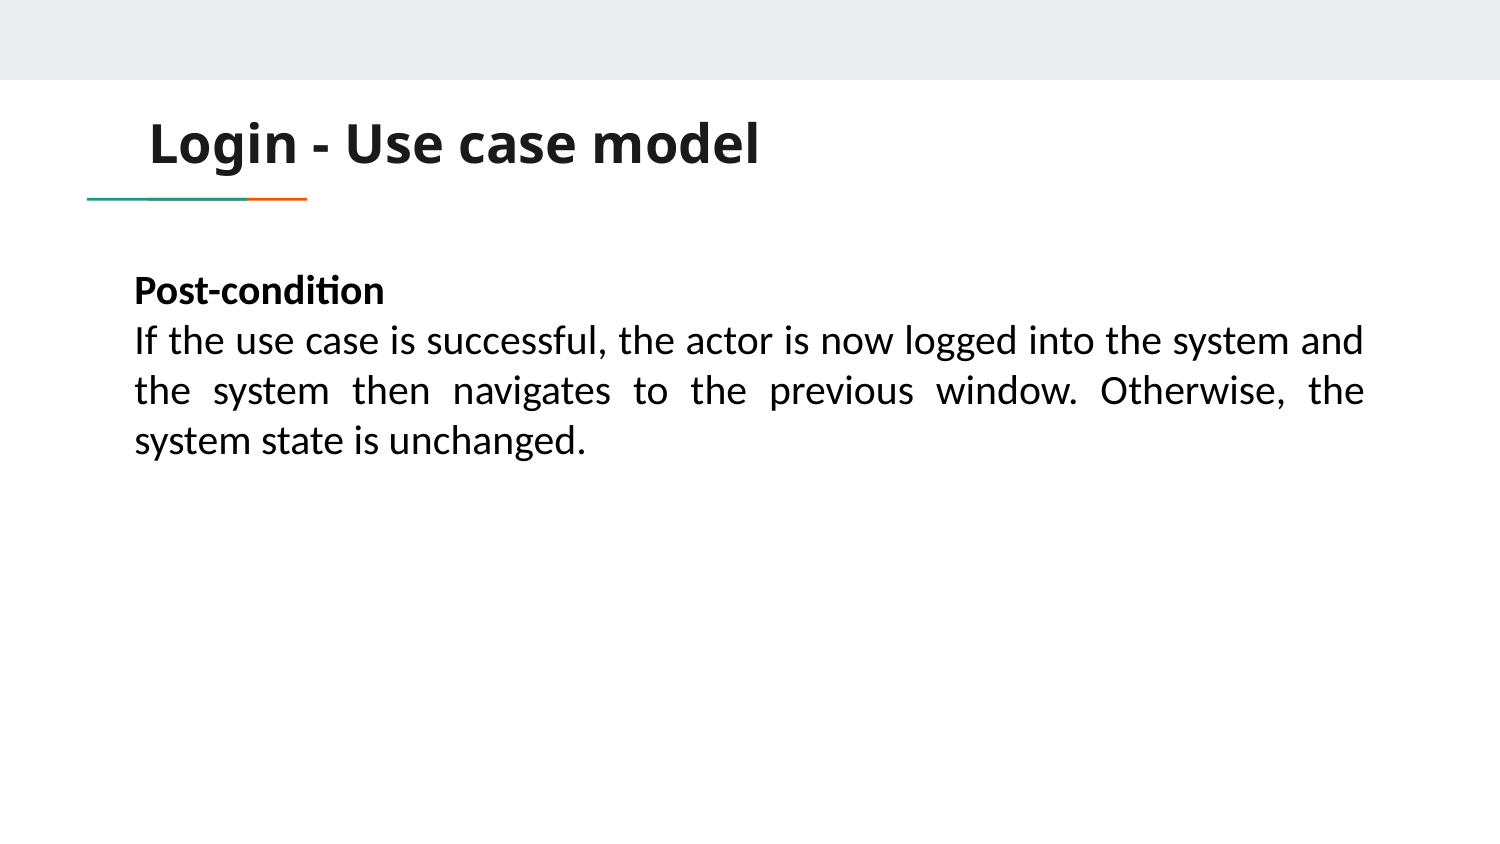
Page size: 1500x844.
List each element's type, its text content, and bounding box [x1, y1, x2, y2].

list Post-condition If the use case is successful, the actor is now logged into the system and the system then navigates to the previous window. Otherwise, the system state is unchanged. [119, 222, 1381, 594]
title Login - Use case model [133, 94, 1395, 183]
